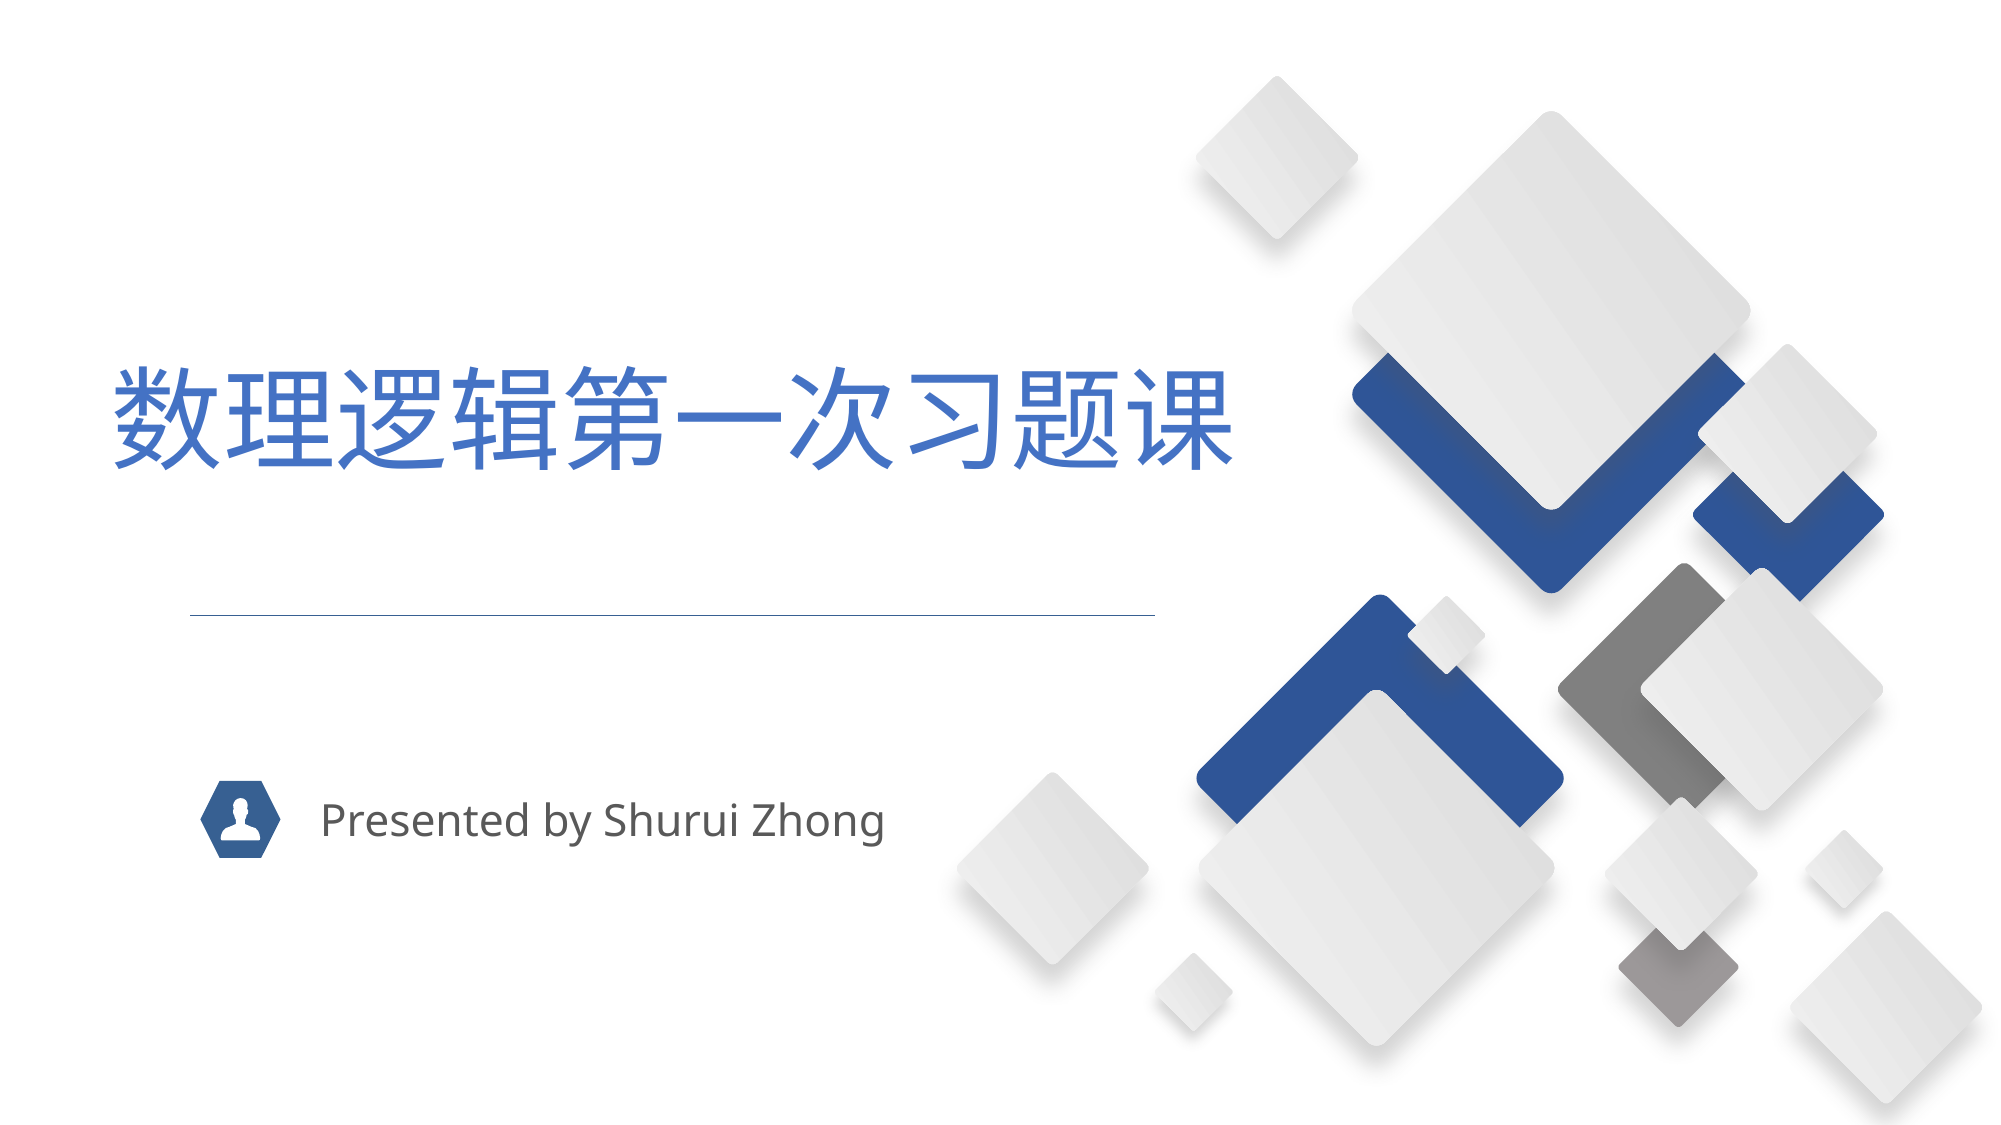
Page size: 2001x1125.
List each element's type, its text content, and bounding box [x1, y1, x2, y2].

text_box [1789, 910, 1983, 1105]
text_box 数理逻辑第一次习题课 [95, 341, 1251, 492]
text_box [1195, 75, 1360, 240]
text_box [1154, 952, 1234, 1032]
text_box [1697, 343, 1878, 524]
text_box [1197, 689, 1556, 1047]
text_box [1351, 110, 1752, 511]
text_box [1617, 946, 1740, 1029]
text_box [200, 780, 281, 858]
text_box [1639, 567, 1884, 812]
text_box [1557, 562, 1725, 809]
text_box [1604, 796, 1759, 951]
text_box [1195, 593, 1565, 828]
text_box Presented by Shurui Zhong [304, 784, 921, 853]
text_box [1692, 489, 1885, 602]
text_box [1351, 371, 1746, 595]
text_box [1406, 595, 1486, 675]
text_box [1804, 829, 1884, 909]
text_box [956, 771, 1150, 966]
